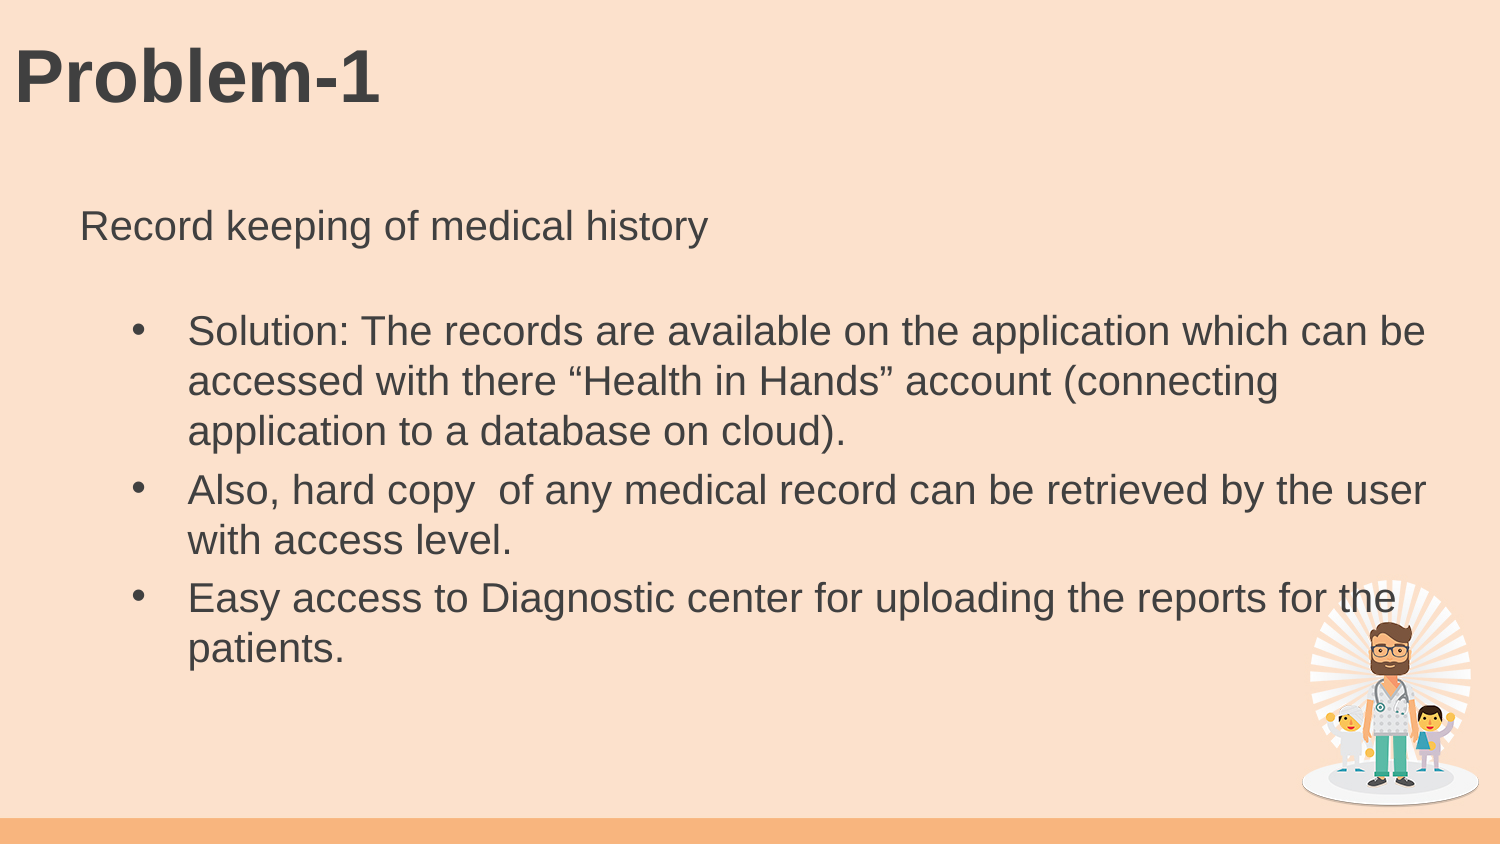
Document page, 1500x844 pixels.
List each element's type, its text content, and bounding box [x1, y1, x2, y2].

title Problem-1 [0, 0, 1500, 146]
list Record keeping of medical history [64, 185, 1459, 262]
list Solution: The records are available on the application which can be accessed with there “Health in Hands” account (connecting application to a database on cloud). Also, hard copy of any medical record can be retrieved by the user with access level. Easy access to Diagnostic center for uploading the reports for the patients. [66, 296, 1461, 788]
picture [0, 146, 1500, 844]
